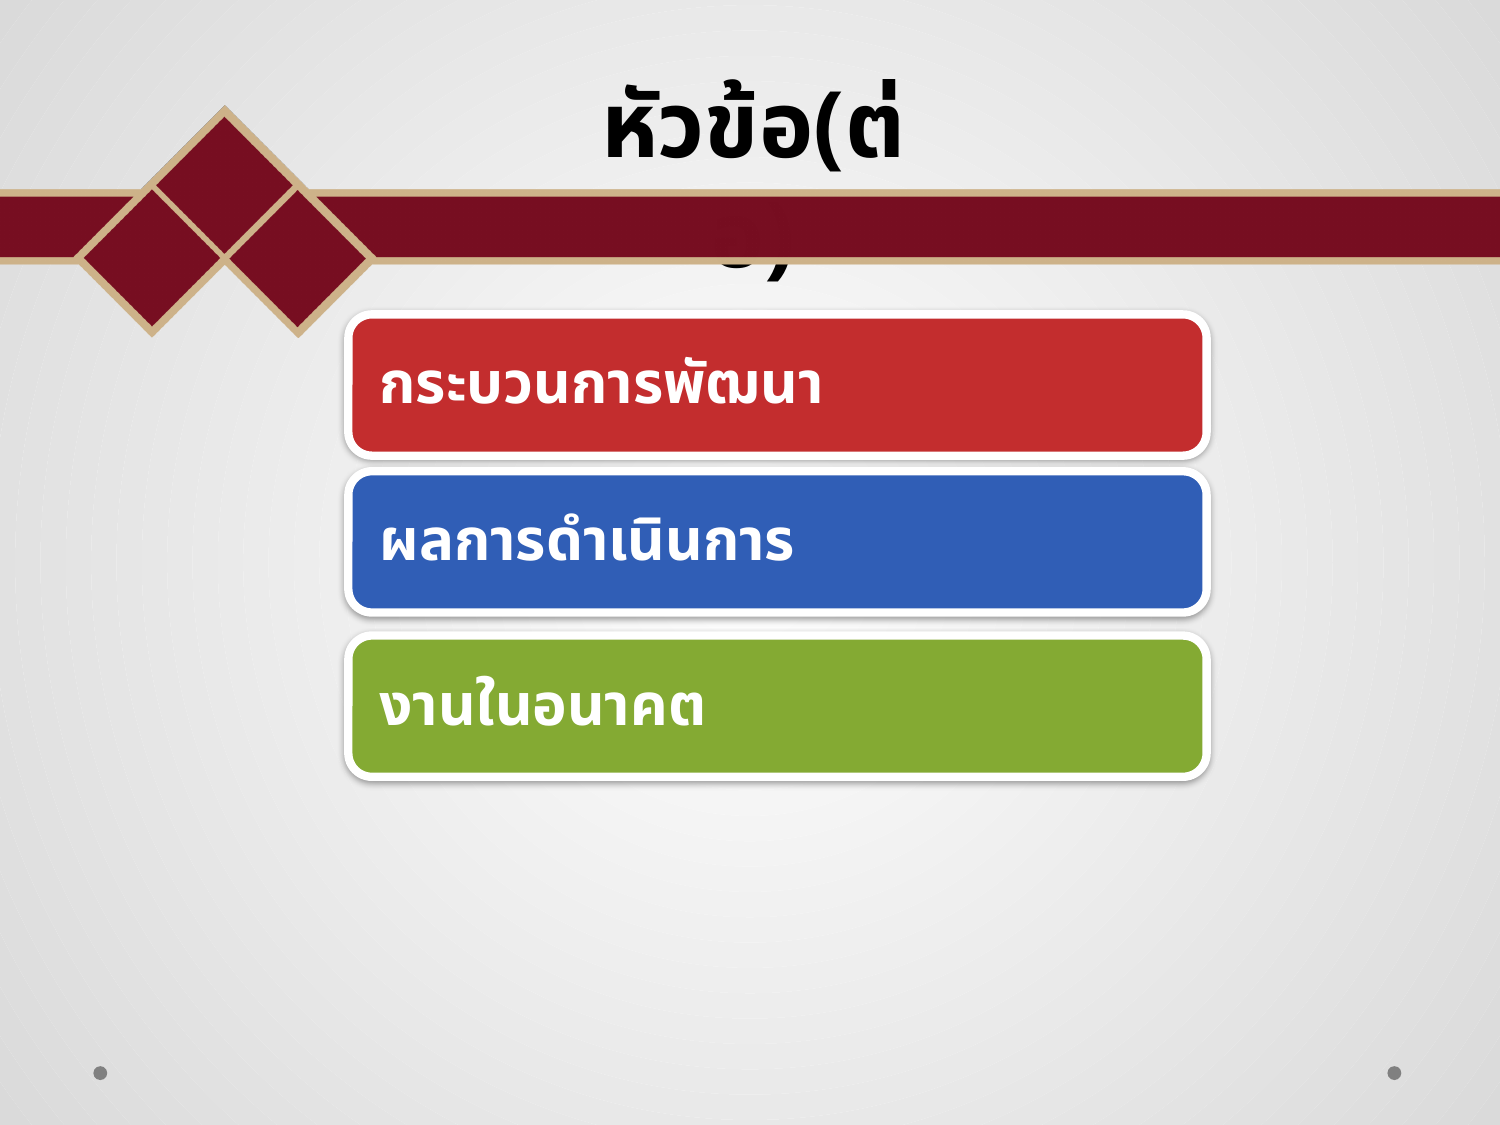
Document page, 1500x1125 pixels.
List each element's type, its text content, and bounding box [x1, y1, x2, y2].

text_box หัวข้อ(ต่อ) [578, 58, 928, 104]
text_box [348, 347, 1207, 788]
picture [0, 105, 1500, 339]
